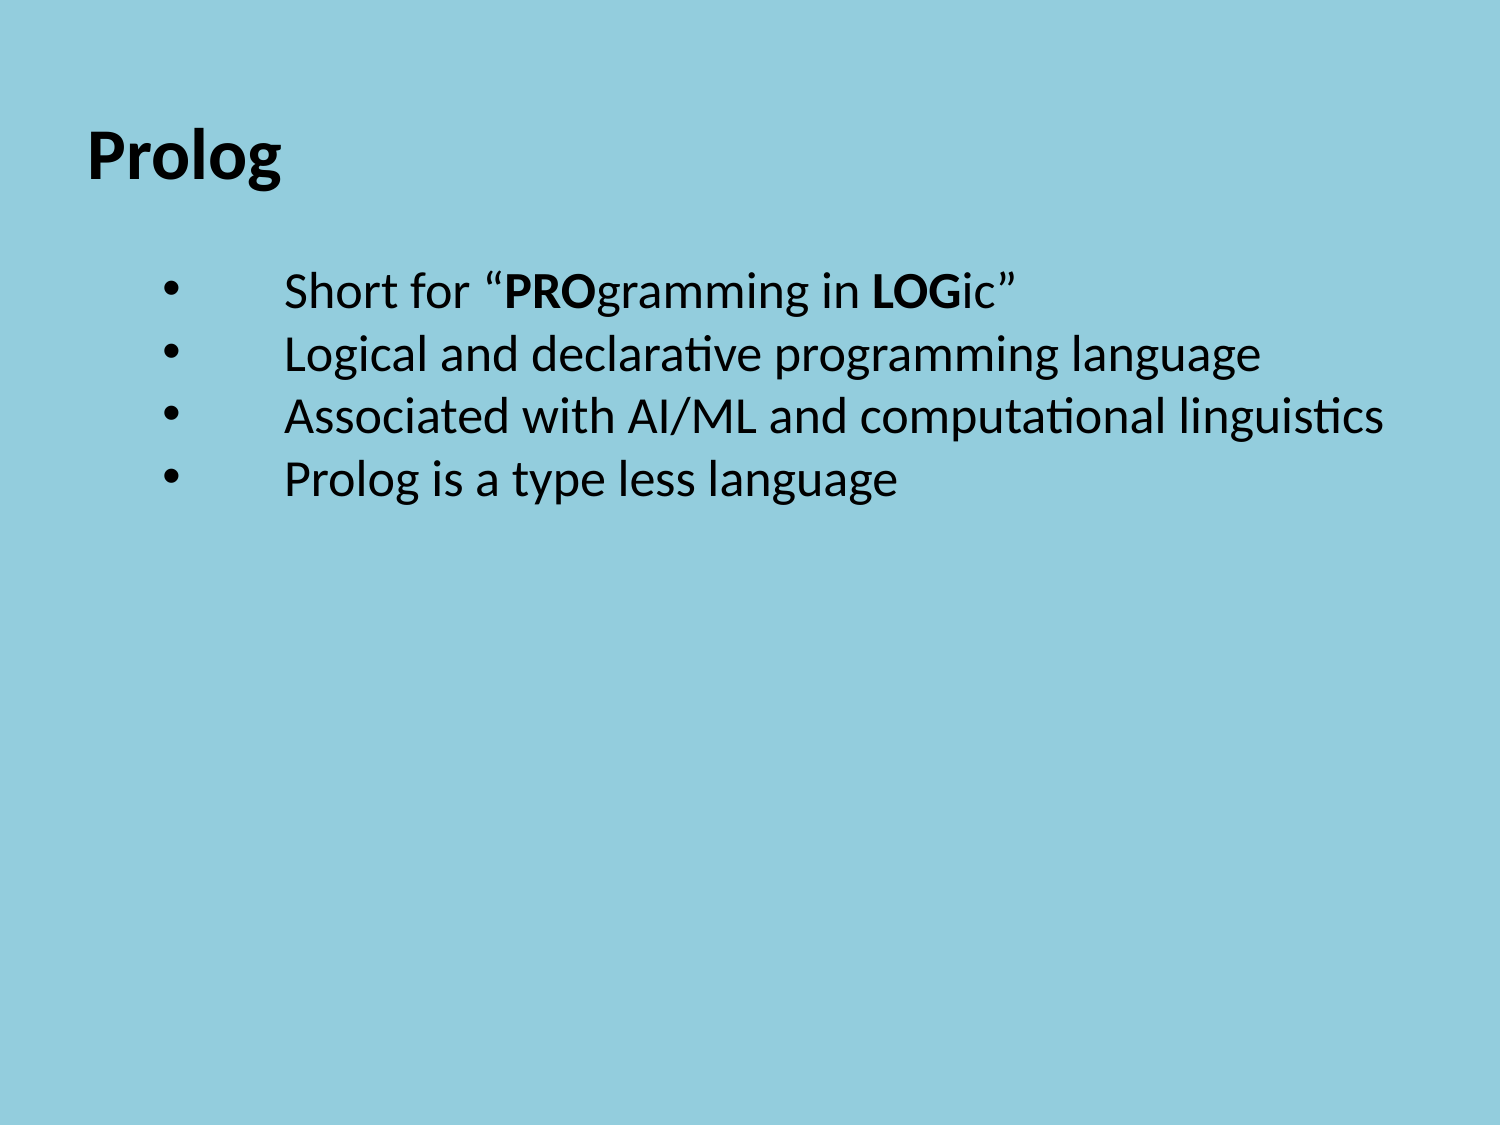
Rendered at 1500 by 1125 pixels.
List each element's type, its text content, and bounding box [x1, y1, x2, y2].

text_box Prolog Short for “PROgramming in LOGic” Logical and declarative programming language Associated with AI/ML and computational linguistics Prolog is a type less language [0, 1, 1500, 513]
